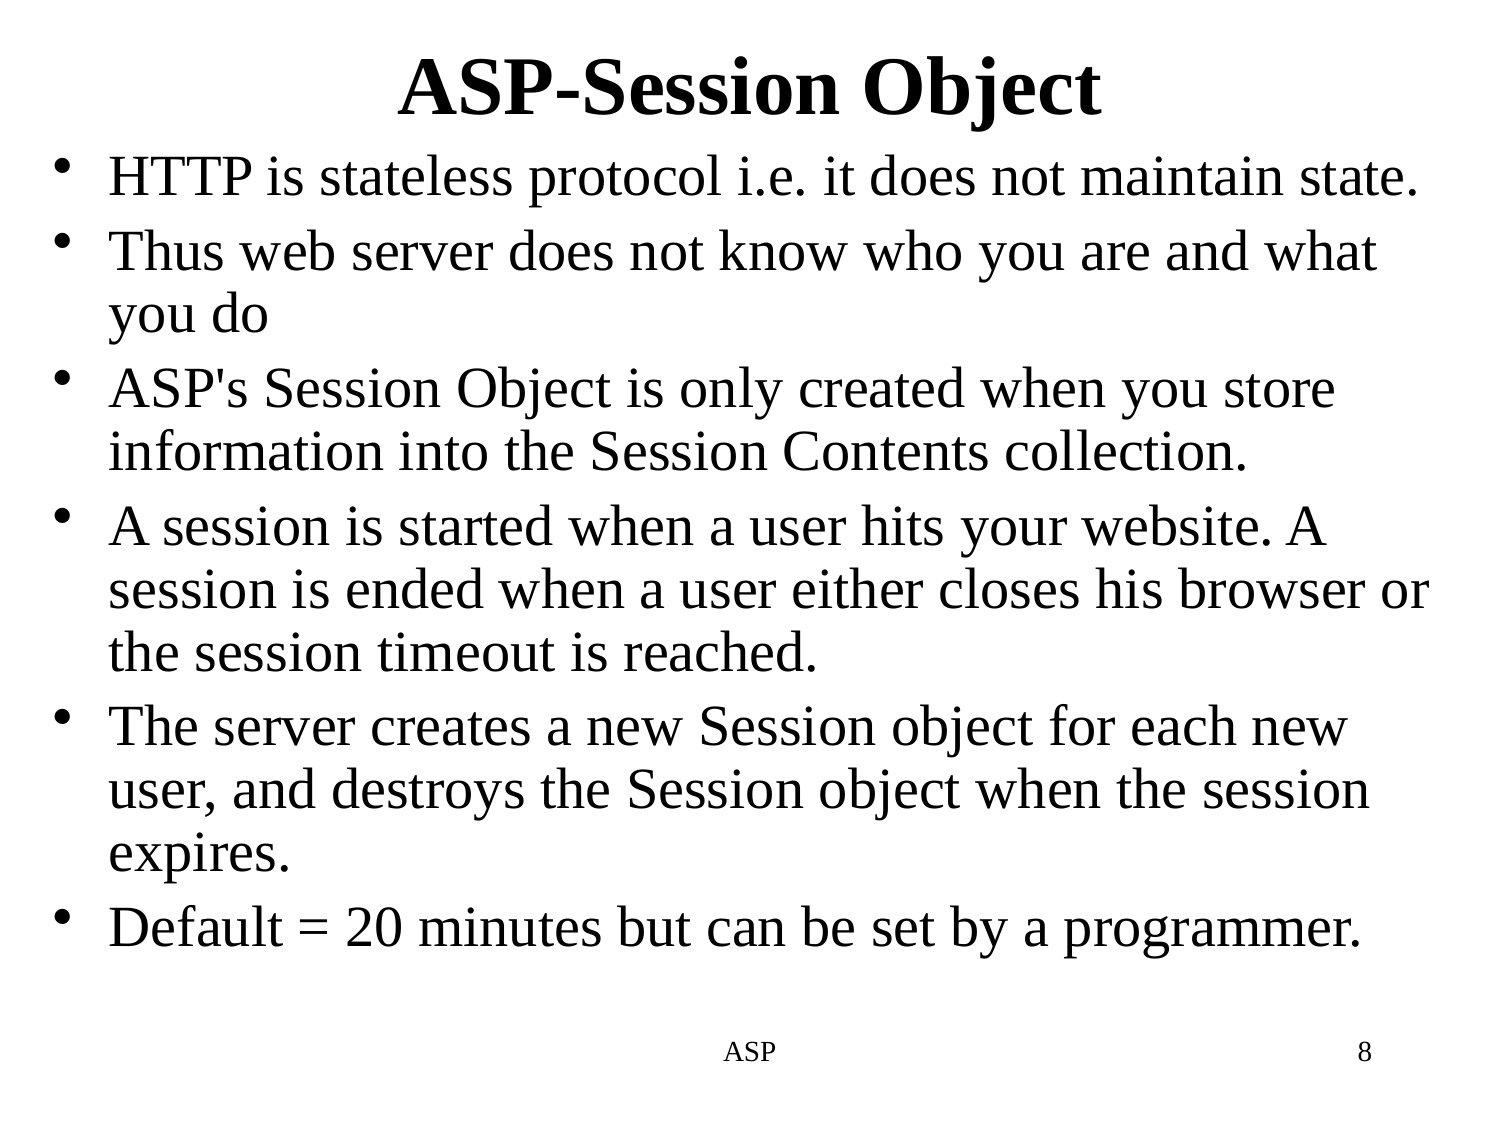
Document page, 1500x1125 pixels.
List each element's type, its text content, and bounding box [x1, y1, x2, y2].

slide_number 8 [1074, 1024, 1388, 1101]
list HTTP is stateless protocol i.e. it does not maintain state. Thus web server does not know who you are and what you do ASP's Session Object is only created when you store information into the Session Contents collection. A session is started when a user hits your website. A session is ended when a user either closes his browser or the session timeout is reached. The server creates a new Session object for each new user, and destroys the Session object when the session expires. Default = 20 minutes but can be set by a programmer. [37, 137, 1463, 1001]
title ASP-Session Object [112, 0, 1388, 137]
footer ASP [512, 1024, 988, 1101]
